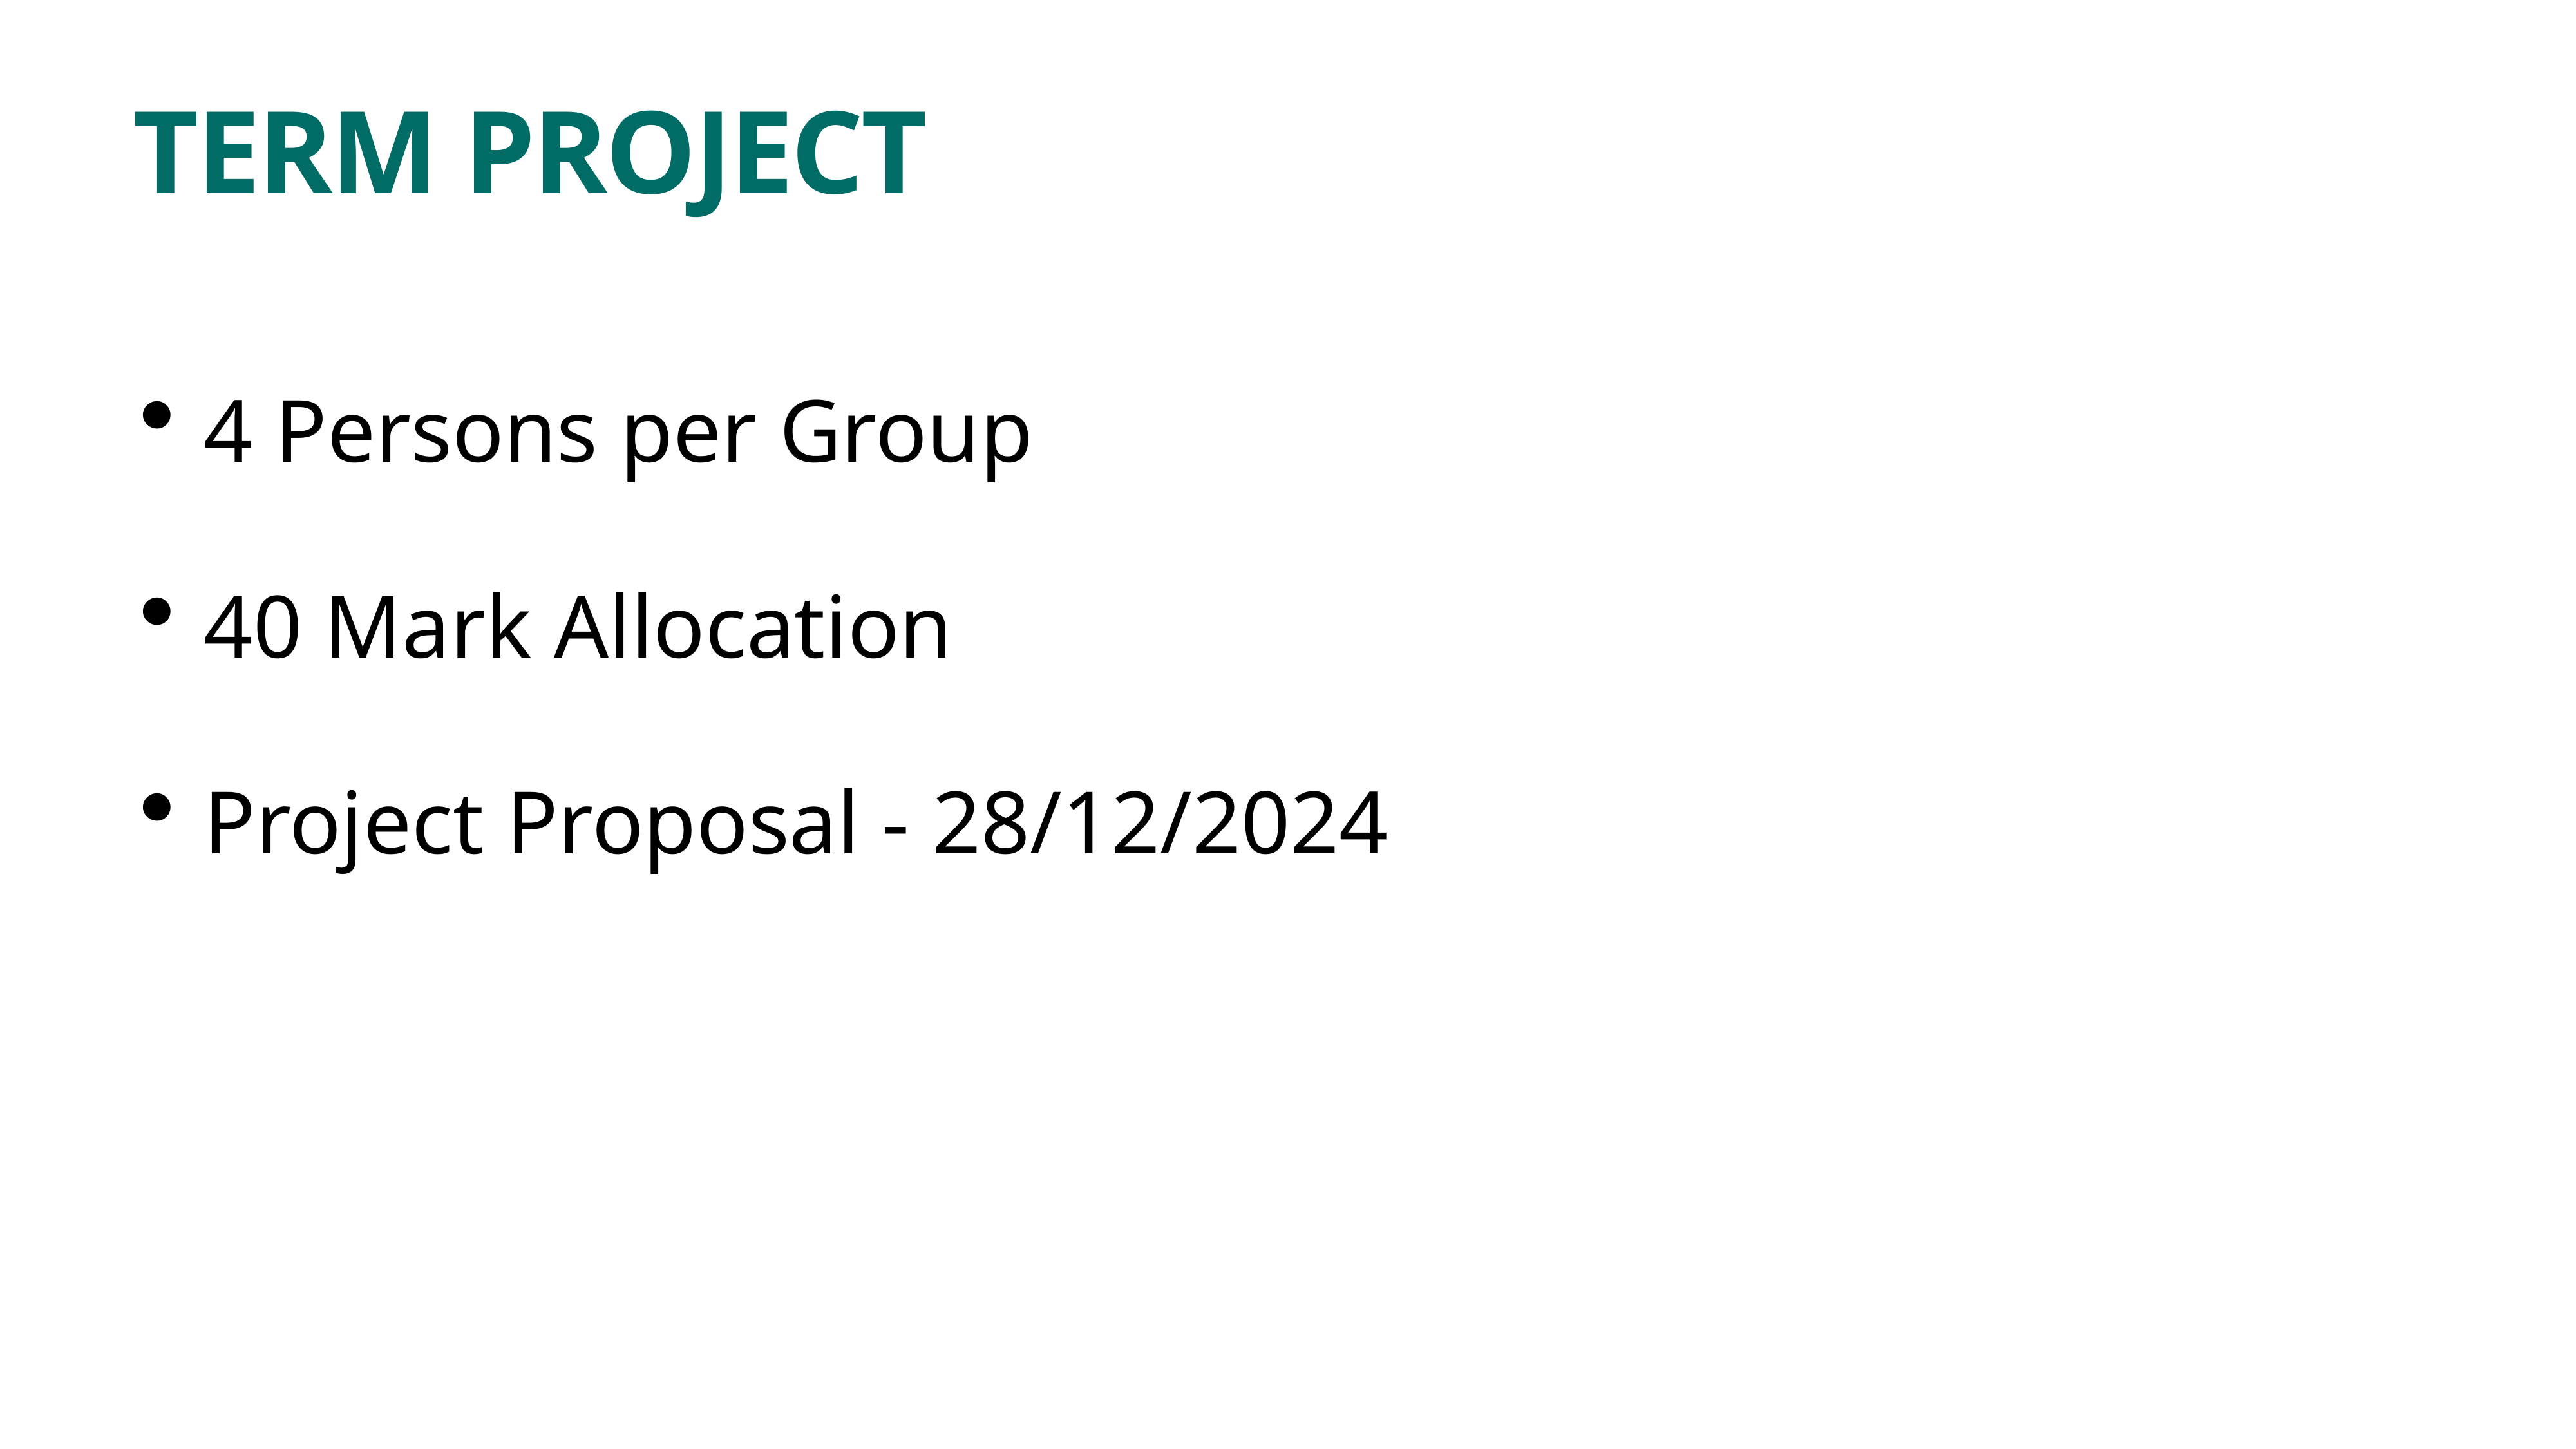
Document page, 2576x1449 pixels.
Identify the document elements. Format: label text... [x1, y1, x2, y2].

title TERM PROJECT [127, 100, 2449, 252]
list 4 Persons per Group 40 Mark Allocation Project Proposal - 28/12/2024 [134, 337, 2442, 1303]
